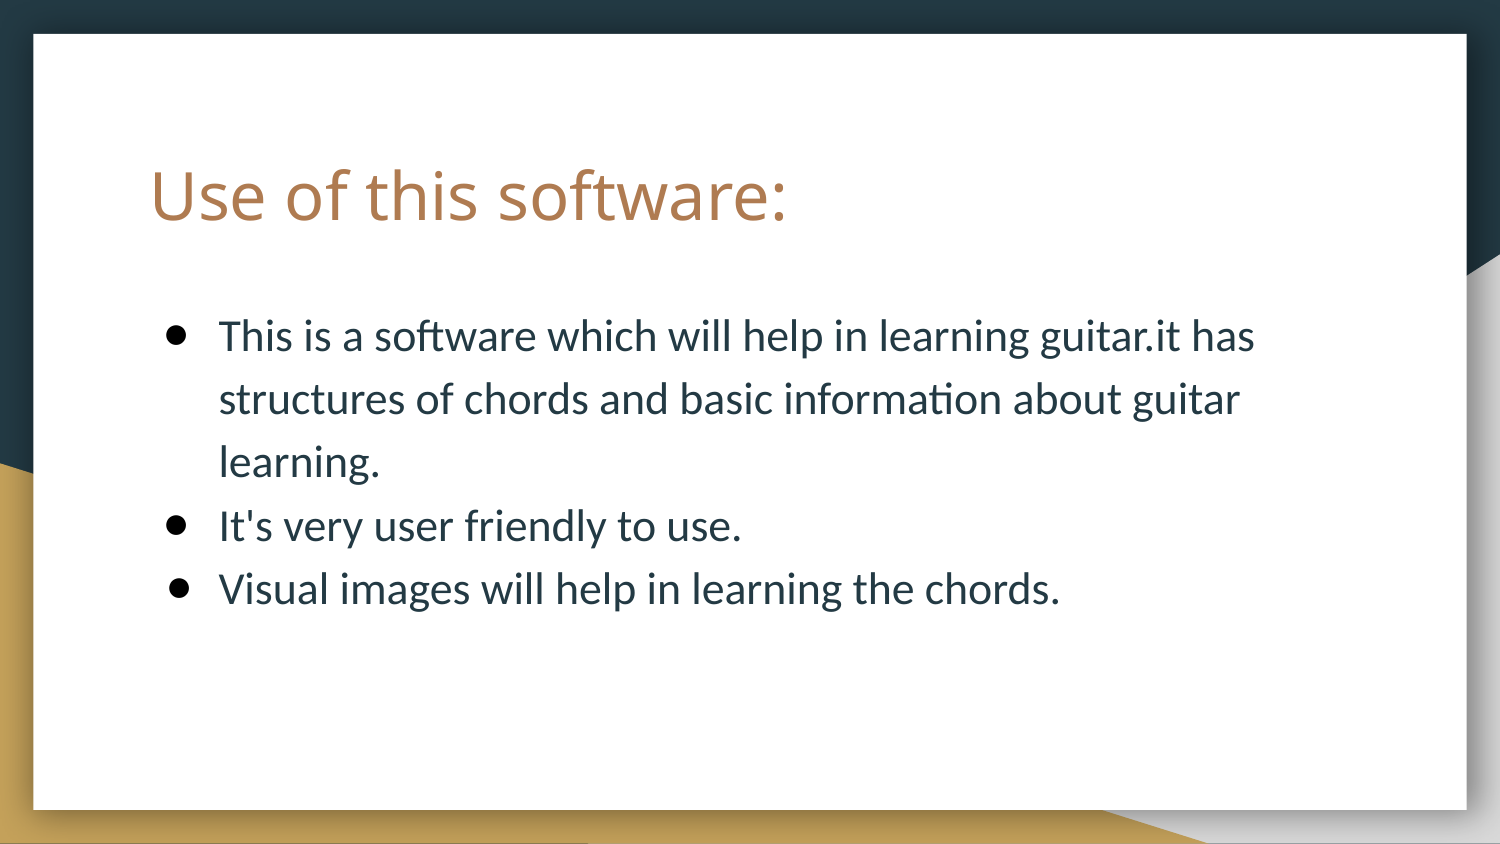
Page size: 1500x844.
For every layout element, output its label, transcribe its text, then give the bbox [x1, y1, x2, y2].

list This is a software which will help in learning guitar.it has structures of chords and basic information about guitar learning. It's very user friendly to use. Visual images will help in learning the chords. [128, 282, 1360, 684]
title Use of this software: [134, 138, 1366, 296]
